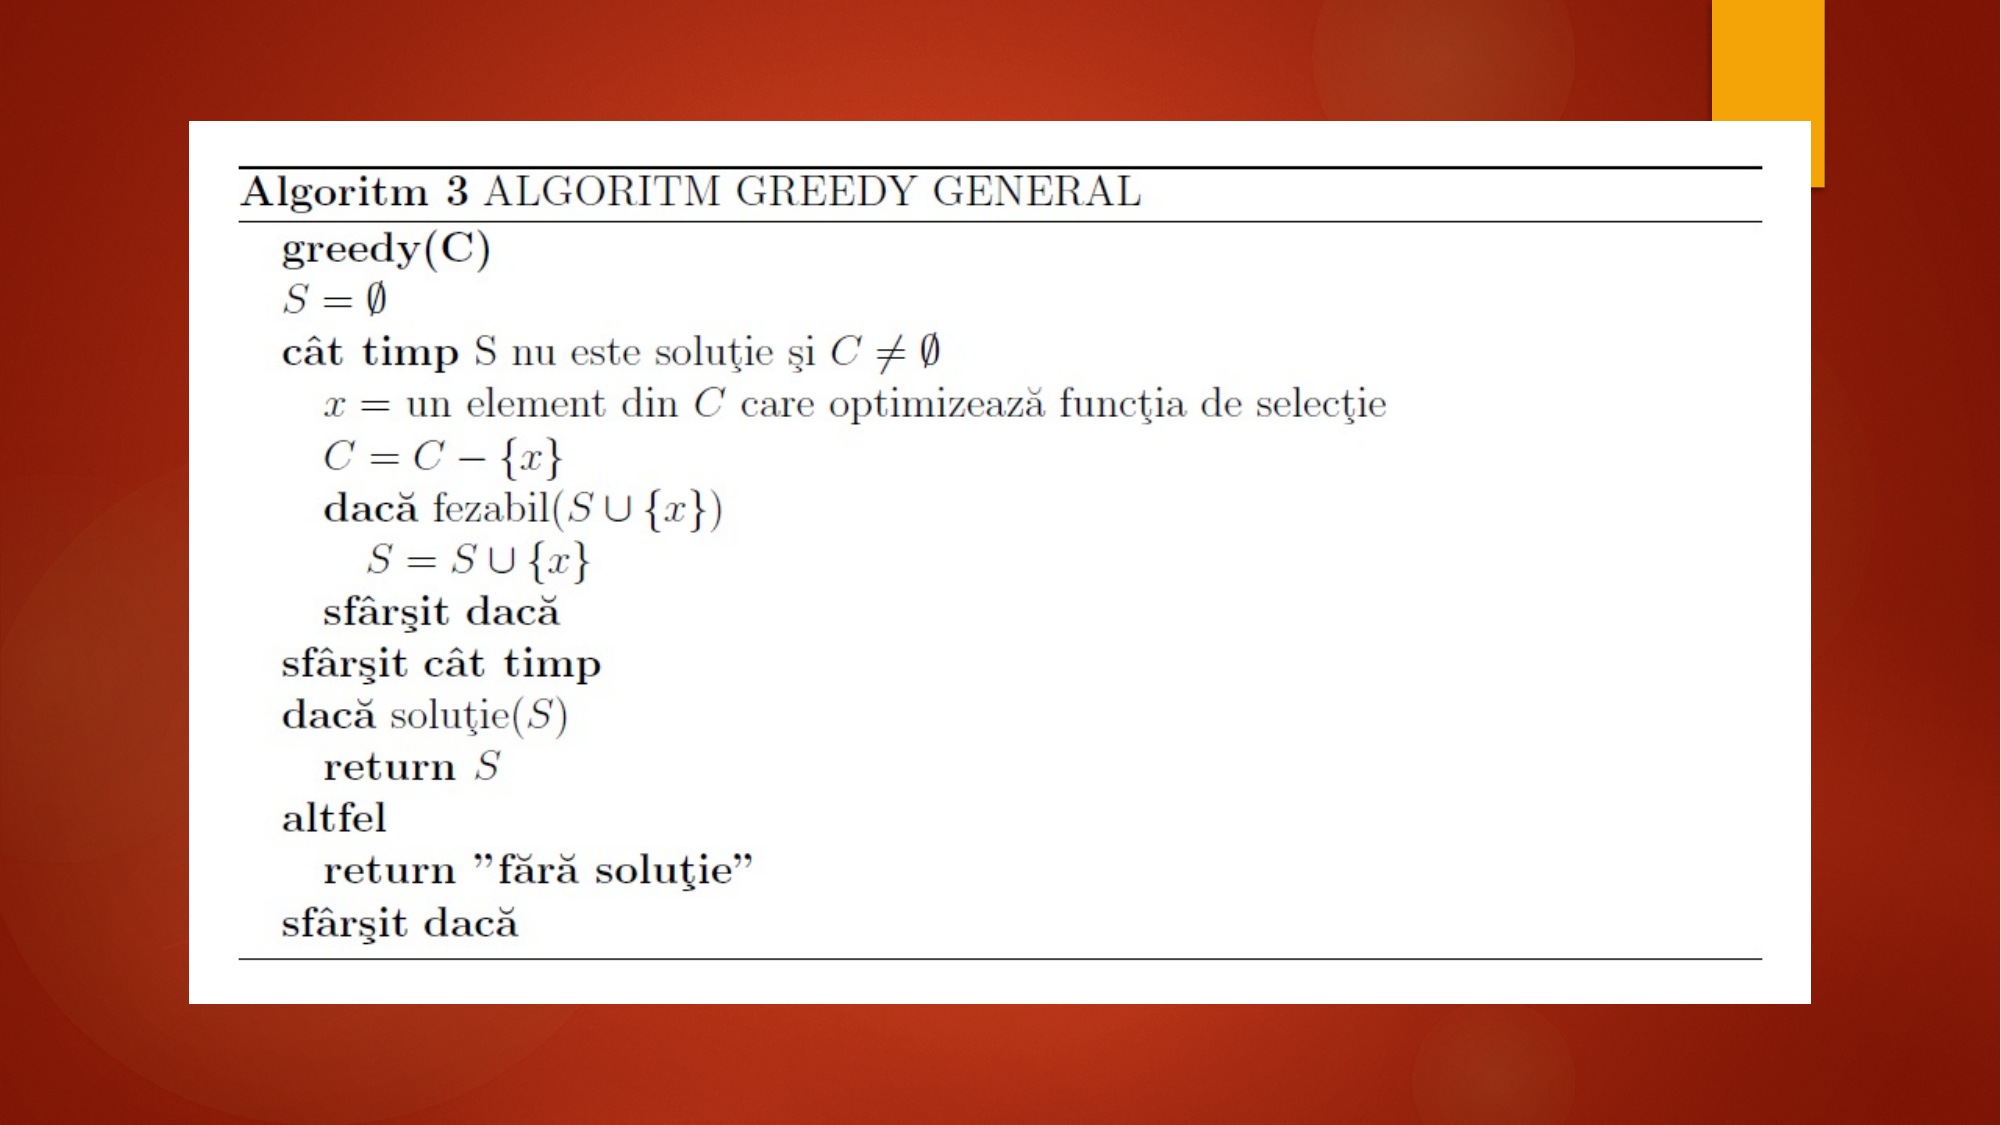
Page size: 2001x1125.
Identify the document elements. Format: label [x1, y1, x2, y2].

picture [188, 121, 1812, 1004]
